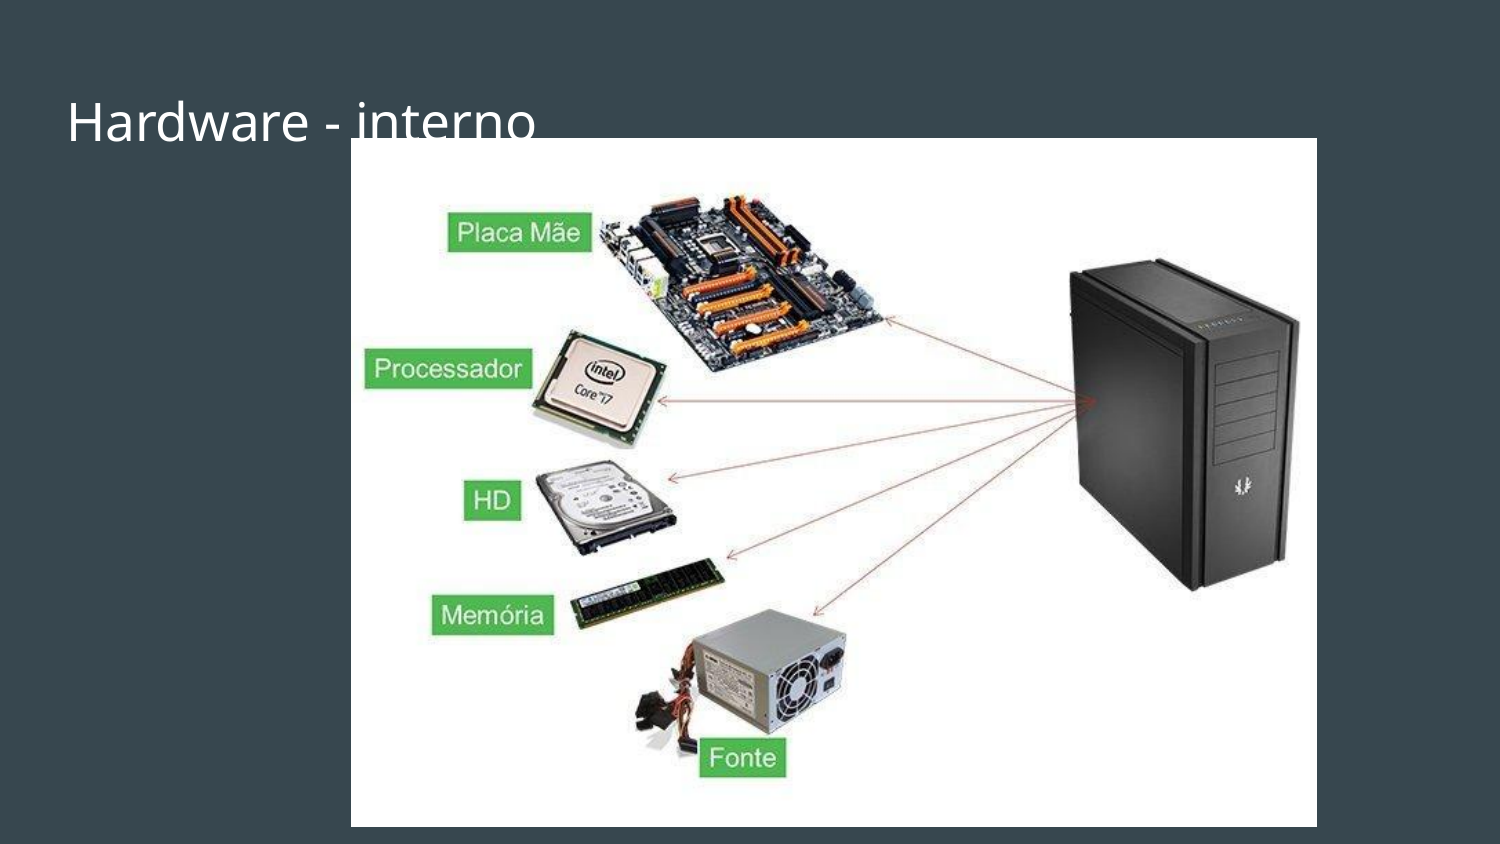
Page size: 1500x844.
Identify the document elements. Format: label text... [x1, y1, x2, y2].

title Hardware - interno [51, 72, 1449, 167]
picture [351, 137, 1317, 828]
